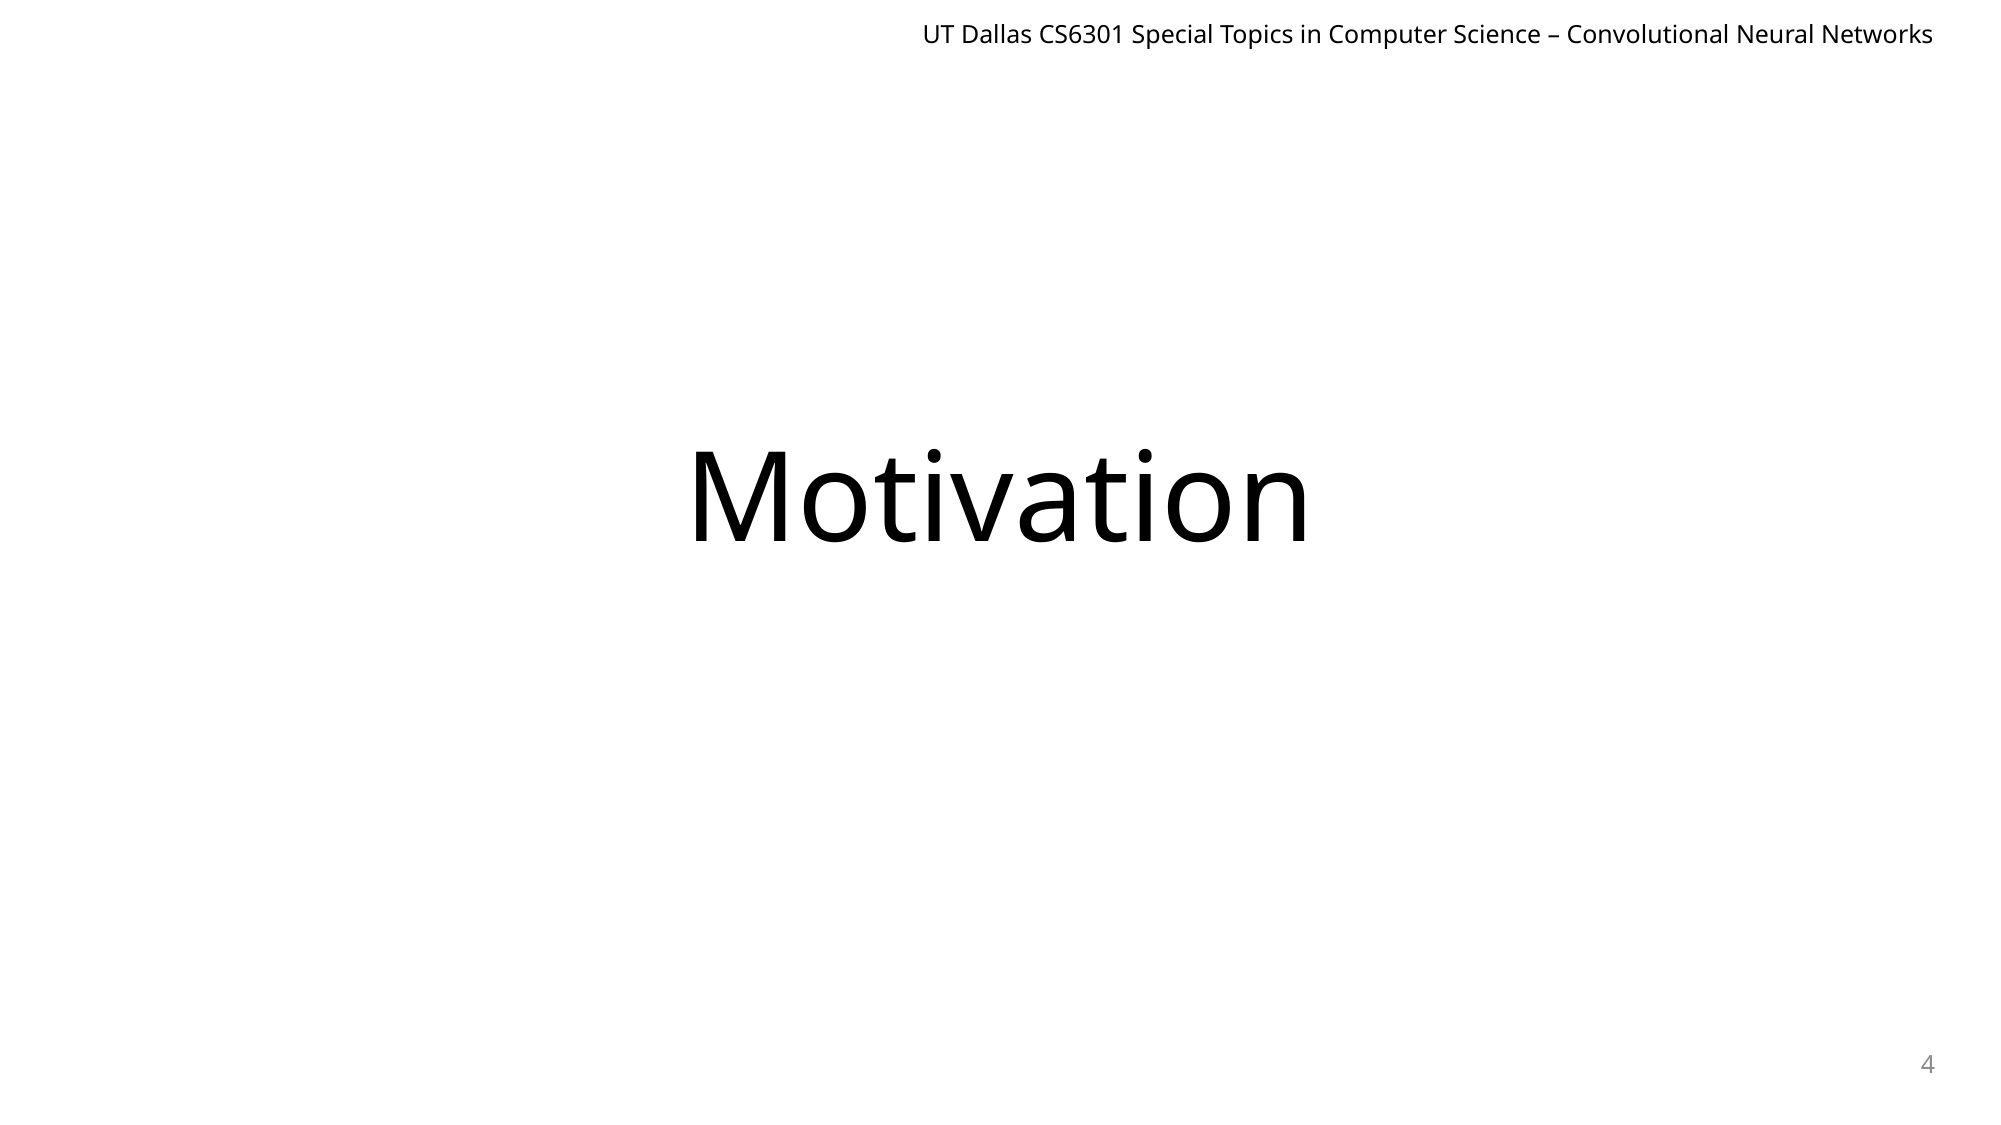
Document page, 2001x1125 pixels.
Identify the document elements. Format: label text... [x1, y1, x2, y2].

text_box UT Dallas CS6301 Special Topics in Computer Science – Convolutional Neural Networks [899, 11, 1950, 56]
title Motivation [249, 184, 1750, 576]
slide_number 4 [1500, 1035, 1950, 1096]
